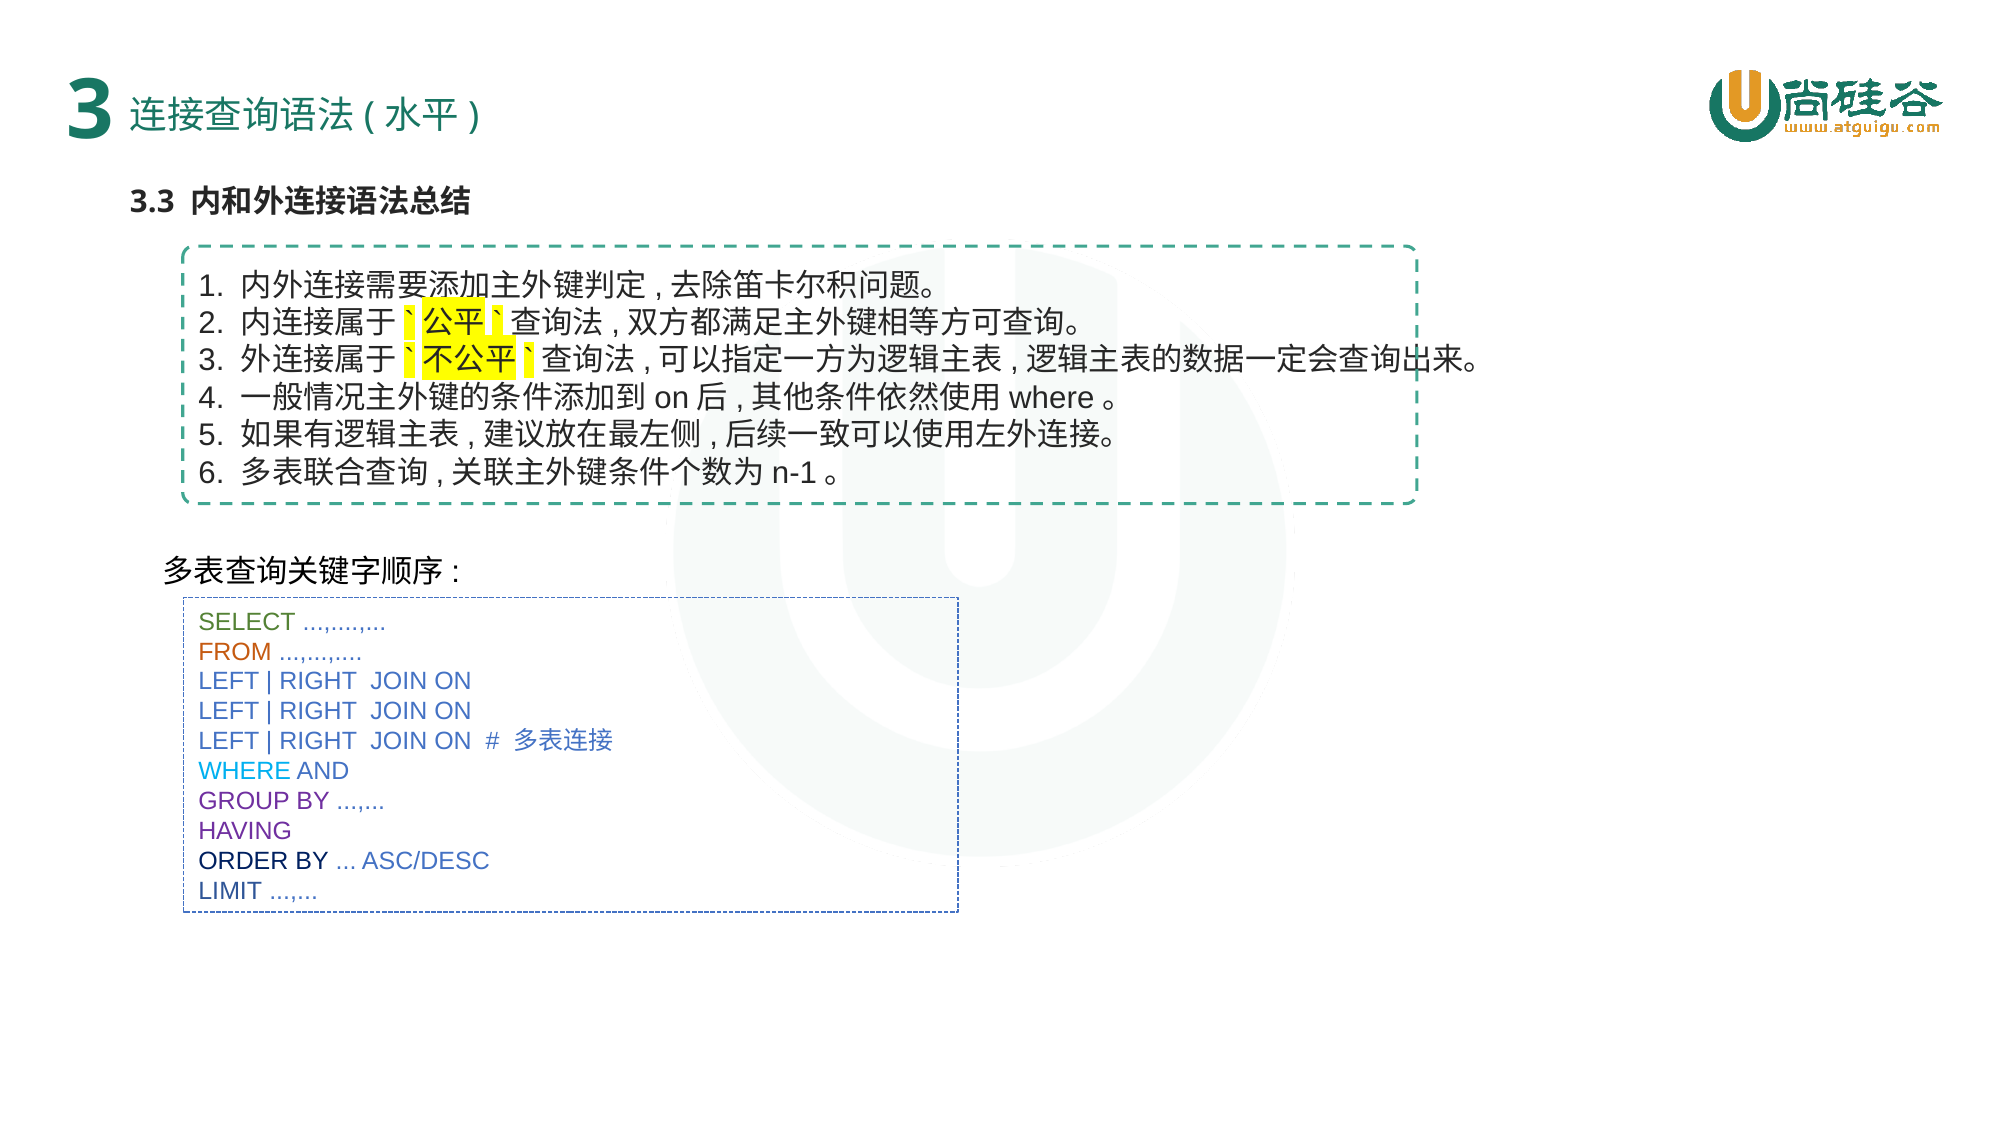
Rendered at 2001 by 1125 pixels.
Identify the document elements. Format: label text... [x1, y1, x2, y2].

text_box [181, 245, 1418, 505]
text_box 连接查询语法(水平) [130, 83, 519, 144]
text_box 多表查询关键字顺序: [147, 543, 1045, 596]
text_box 3 [51, 47, 130, 163]
text_box 3.3 内和外连接语法总结 [115, 173, 512, 226]
text_box SELECT ...,....,... FROM ...,...,.... LEFT | RIGHT JOIN ON LEFT | RIGHT JOIN ON LEFT | RIGHT JOIN ON # 多表连接 WHERE AND GROUP BY ...,... HAVING ORDER BY ... ASC/DESC LIMIT ...,... [183, 597, 958, 912]
text_box 1. 内外连接需要添加主外键判定,去除笛卡尔积问题。 2. 内连接属于`公平`查询法,双方都满足主外键相等方可查询。 3. 外连接属于`不公平`查询法,可以指定一方为逻辑主表,逻辑主表的数据一定会查询出来。 4. 一般情况主外键的条件添加到on后,其他条件依然使用where。 5. 如果有逻辑主表,建议放在最左侧,后续一致可以使用左外连接。 6. 多表联合查询,关联主外键条件个数为n-1。 [1417, 257, 1495, 497]
picture [1707, 68, 1945, 143]
